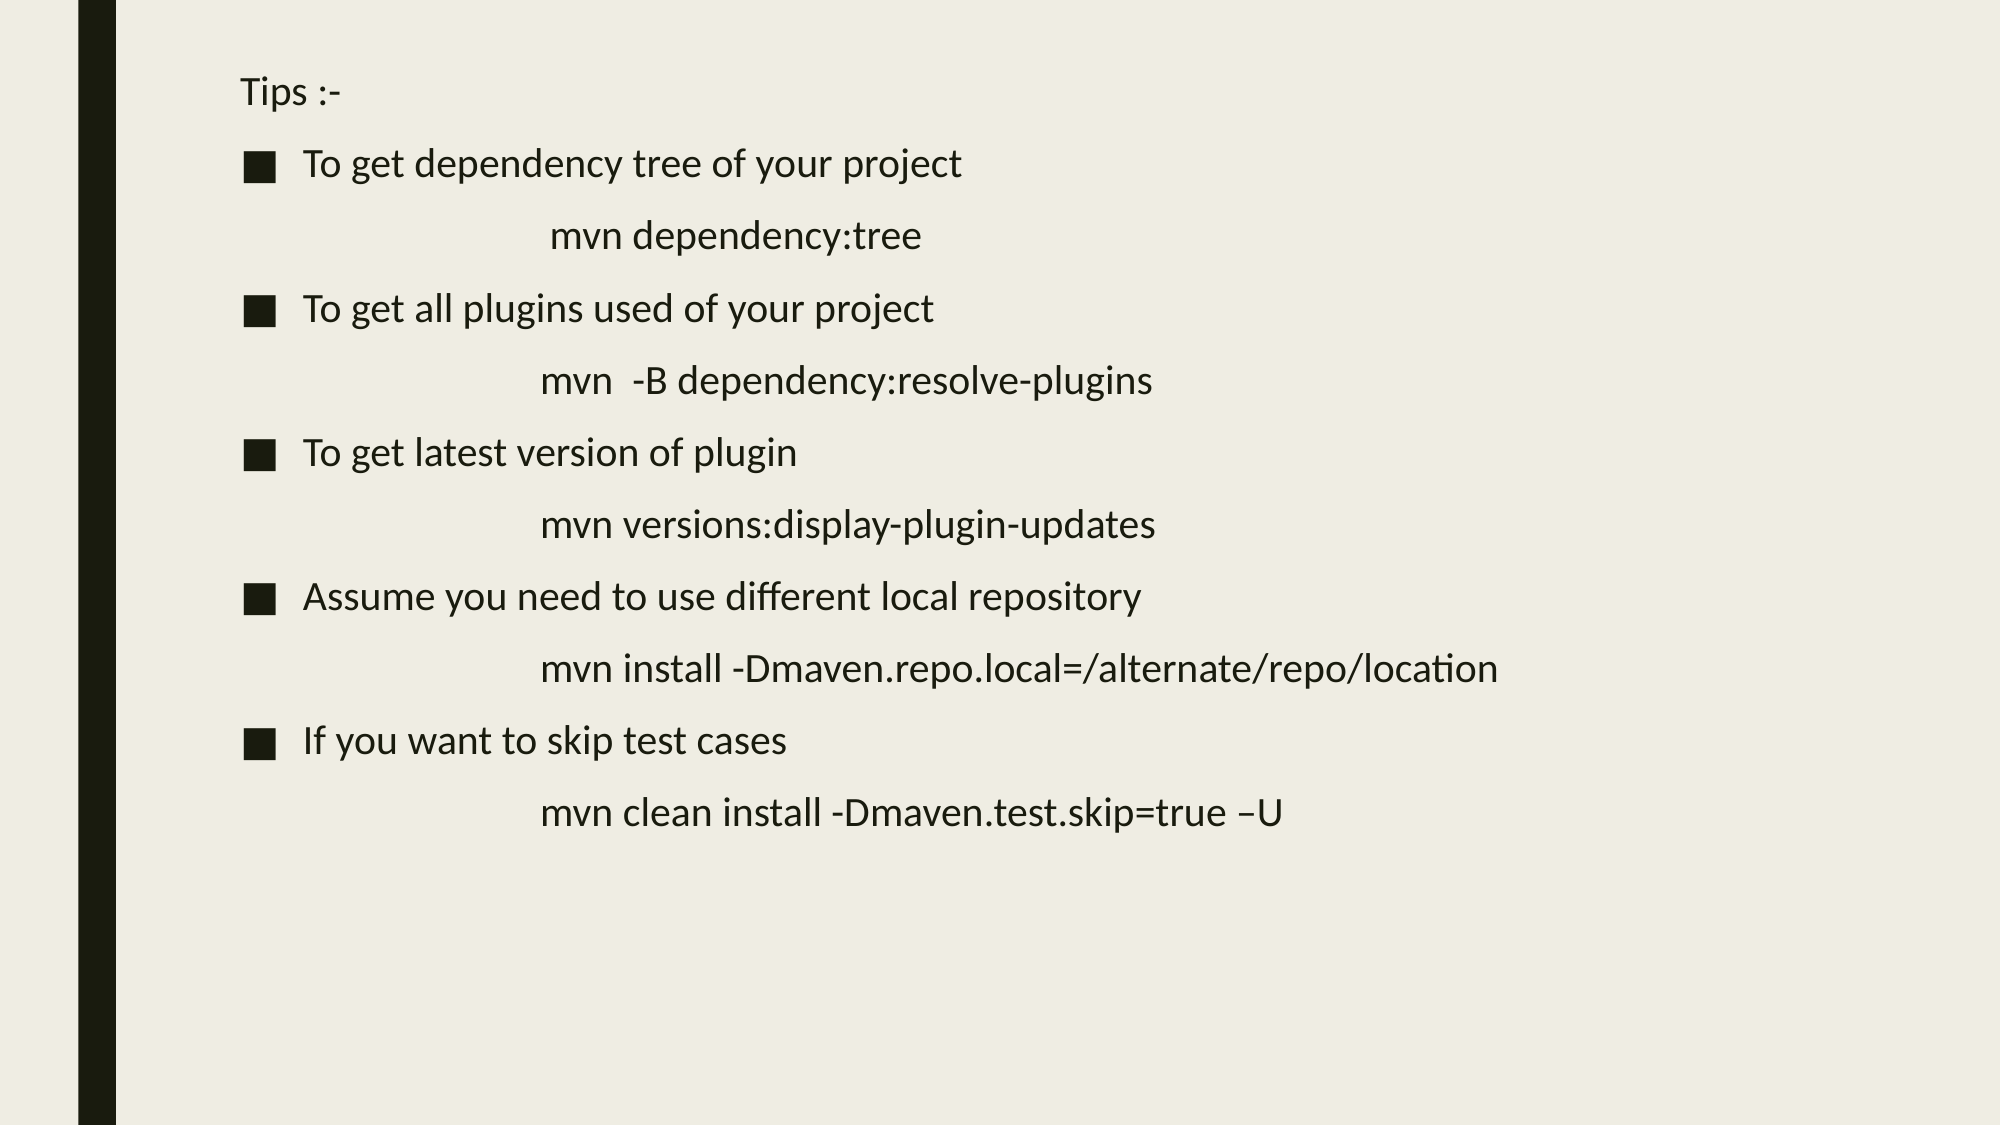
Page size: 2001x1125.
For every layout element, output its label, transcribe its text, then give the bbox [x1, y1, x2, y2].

list Tips :- To get dependency tree of your project mvn dependency:tree To get all plugins used of your project mvn -B dependency:resolve-plugins To get latest version of plugin mvn versions:display-plugin-updates Assume you need to use different local repository mvn install -Dmaven.repo.local=/alternate/repo/location If you want to skip test cases mvn clean install -Dmaven.test.skip=true –U [225, 60, 1800, 1081]
